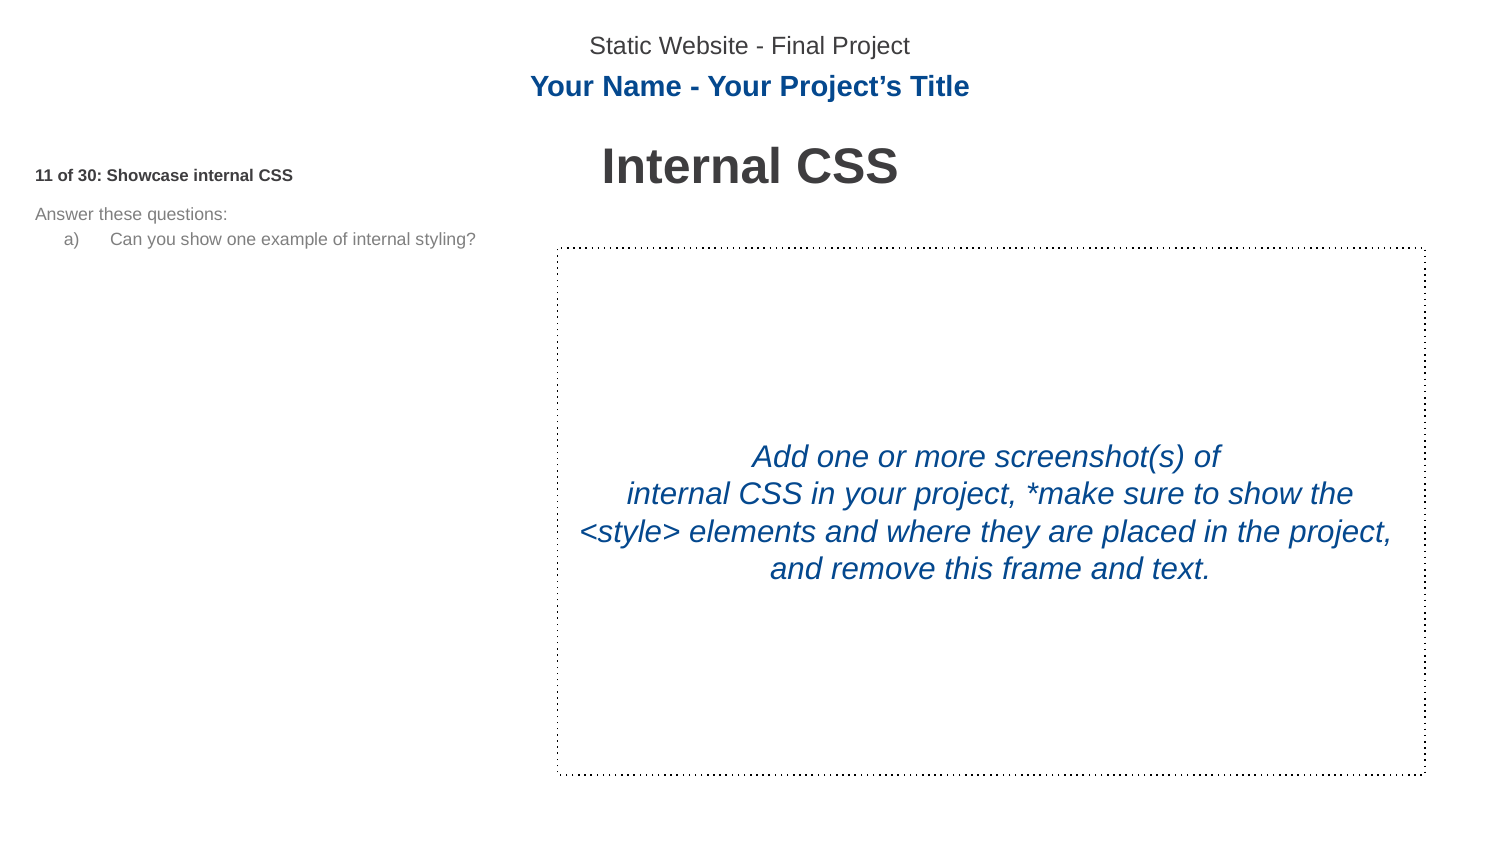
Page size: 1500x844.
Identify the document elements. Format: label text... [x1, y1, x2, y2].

text_box Your Name - Your Project’s Title [298, 55, 1202, 109]
text_box Internal CSS [298, 117, 1202, 185]
text_box 11 of 30: Showcase internal CSS [20, 154, 537, 192]
text_box Add one or more screenshot(s) of internal CSS in your project, *make sure to show the <style> elements and where they are placed in the project, and remove this frame and text. [557, 247, 1425, 775]
text_box Answer these questions: Can you show one example of internal styling? [20, 192, 537, 680]
text_box Static Website - Final Project [298, 18, 1202, 55]
